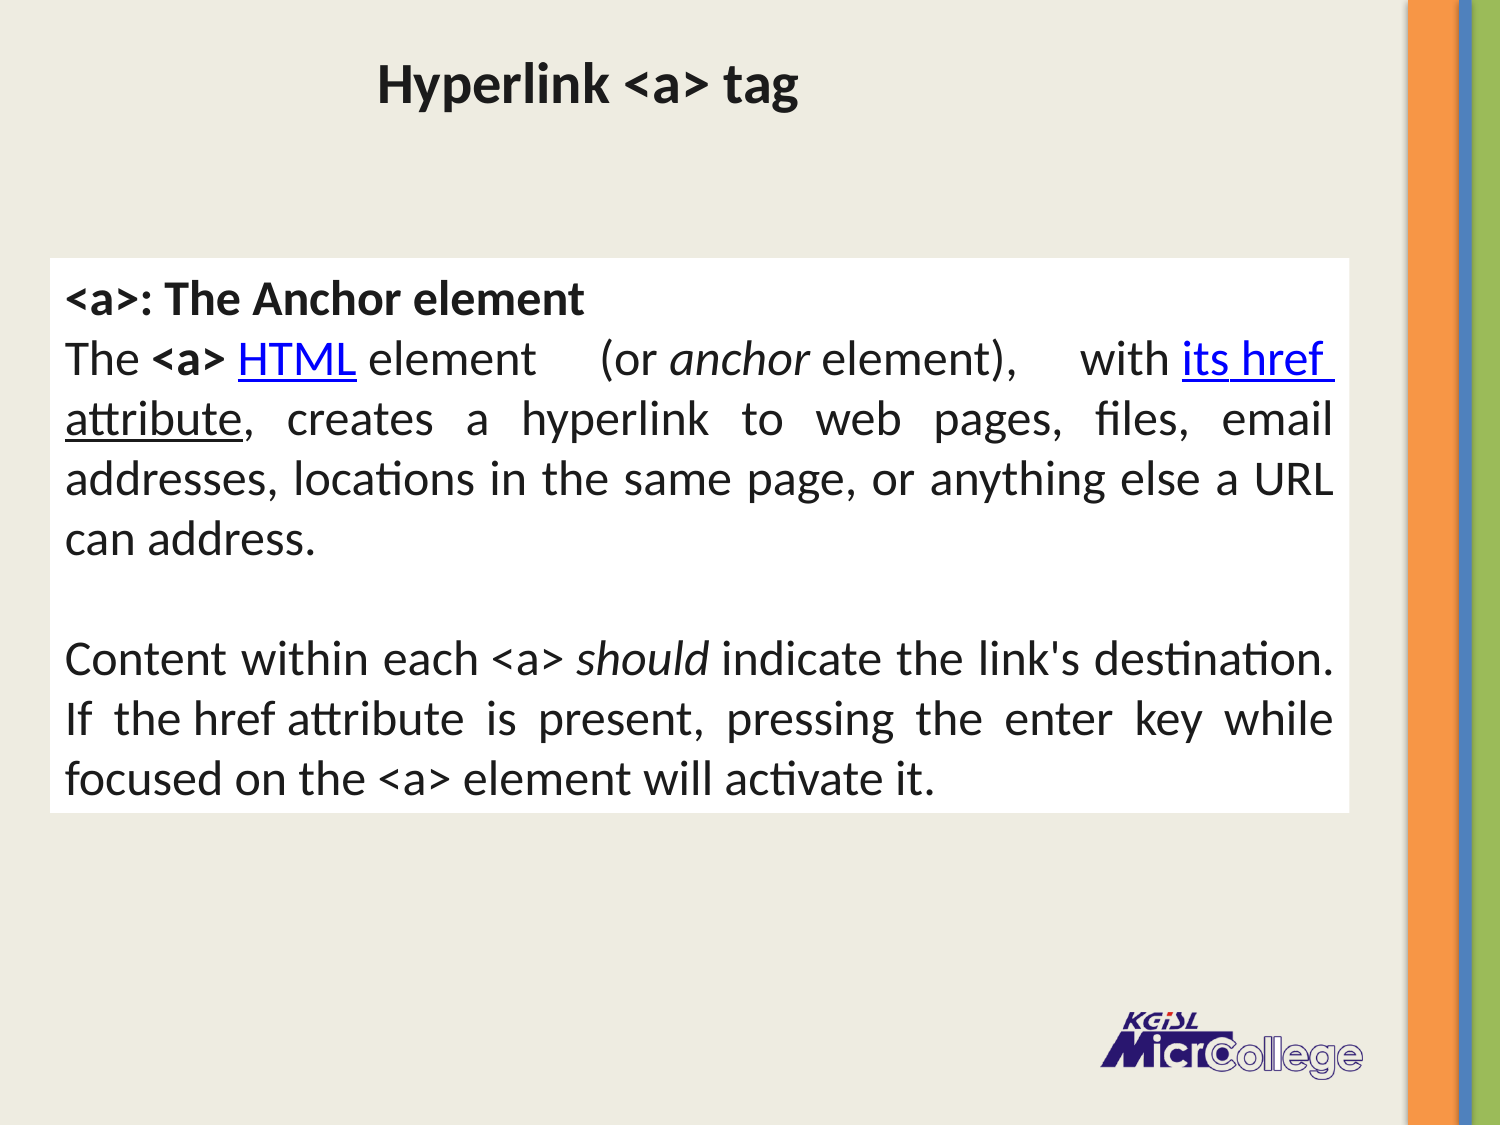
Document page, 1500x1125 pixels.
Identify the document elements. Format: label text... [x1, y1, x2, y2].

text_box <a>: The Anchor element The <a> HTML element (or anchor element), with its href attribute, creates a hyperlink to web pages, files, email addresses, locations in the same page, or anything else a URL can address. Content within each <a> should indicate the link's destination. If the href attribute is present, pressing the enter key while focused on the <a> element will activate it. [50, 258, 1350, 813]
picture [1099, 1012, 1363, 1080]
text_box Hyperlink <a> tag [362, 37, 1113, 123]
